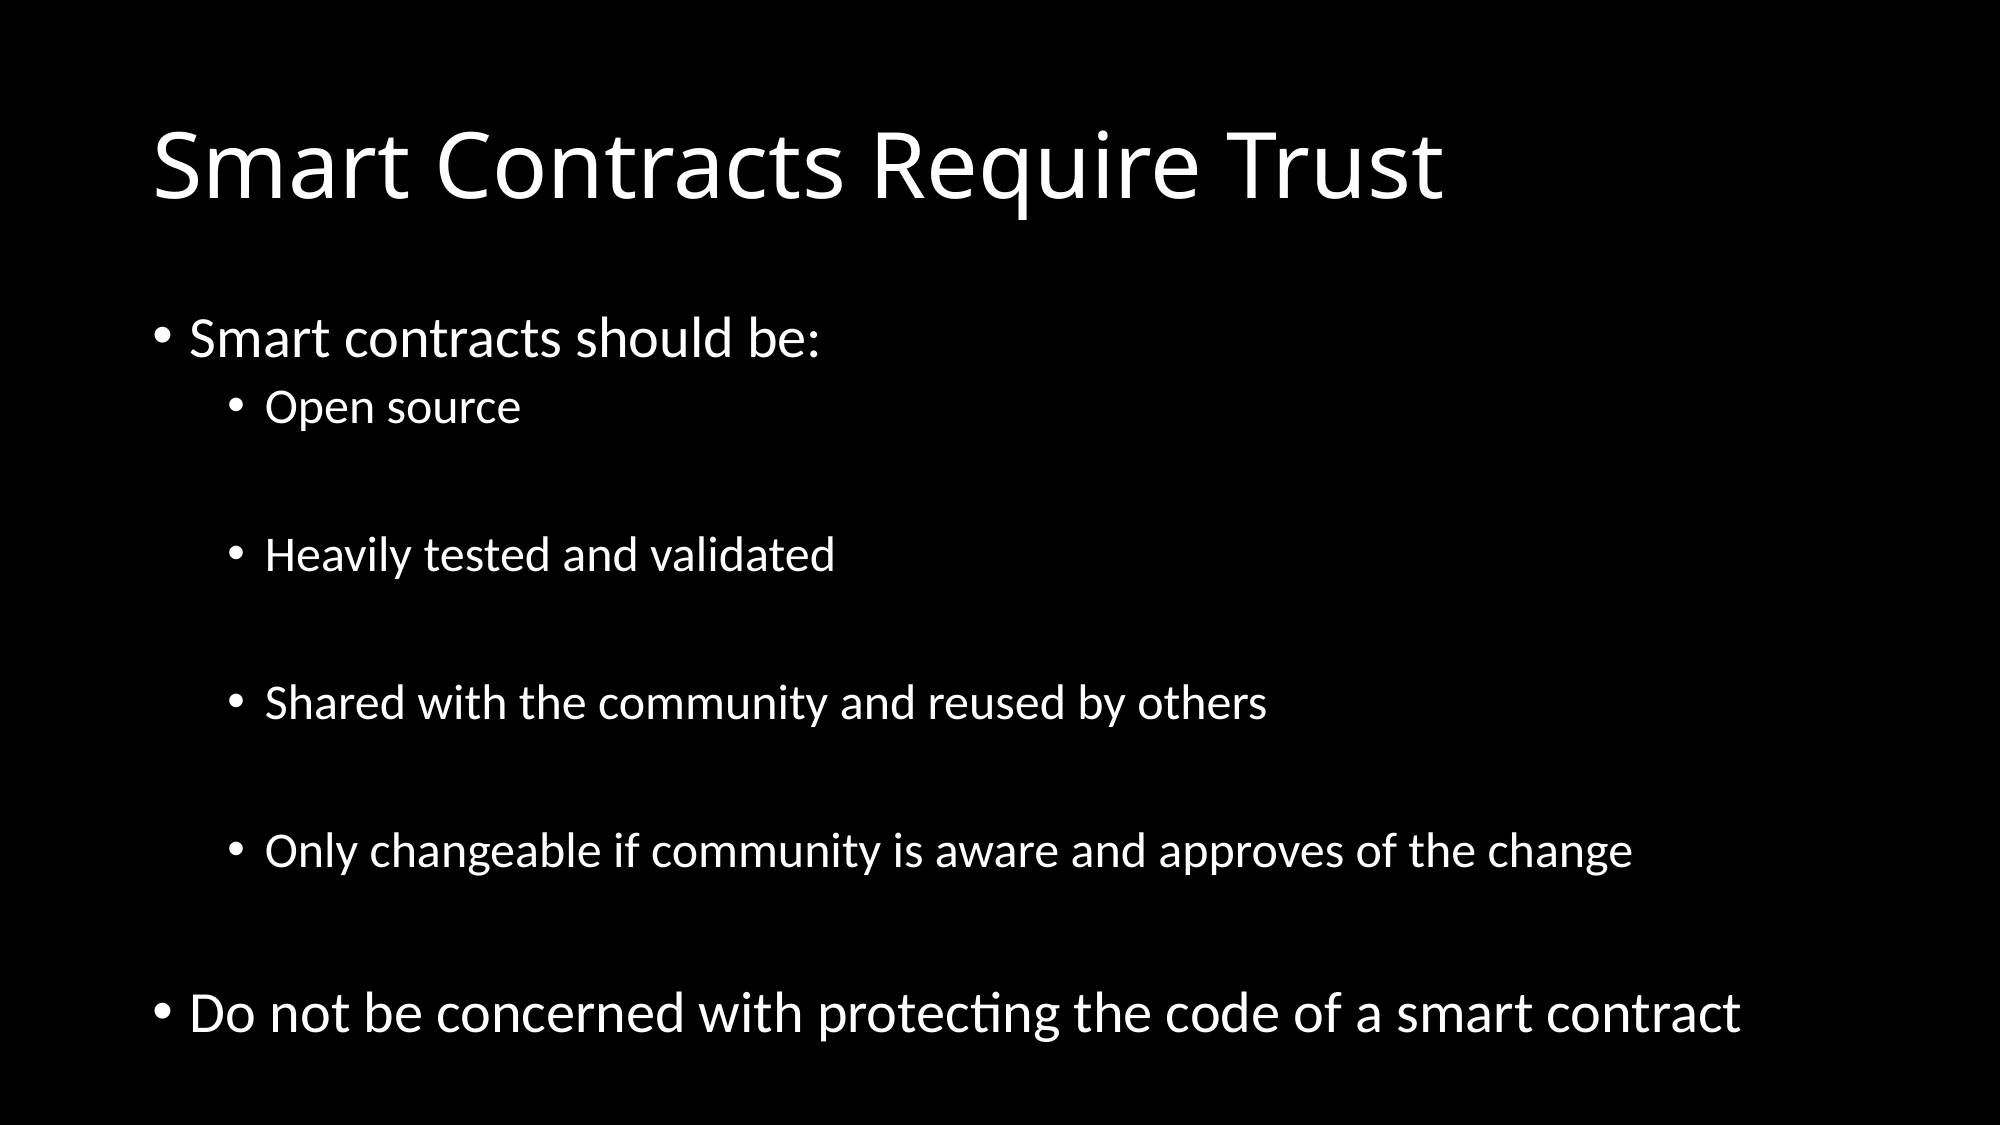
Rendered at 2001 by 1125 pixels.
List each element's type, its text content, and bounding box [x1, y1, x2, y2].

title Smart Contracts Require Trust [137, 59, 1863, 278]
list Smart contracts should be: Open source Heavily tested and validated Shared with the community and reused by others Only changeable if community is aware and approves of the change Do not be concerned with protecting the code of a smart contract [137, 299, 1863, 1014]
